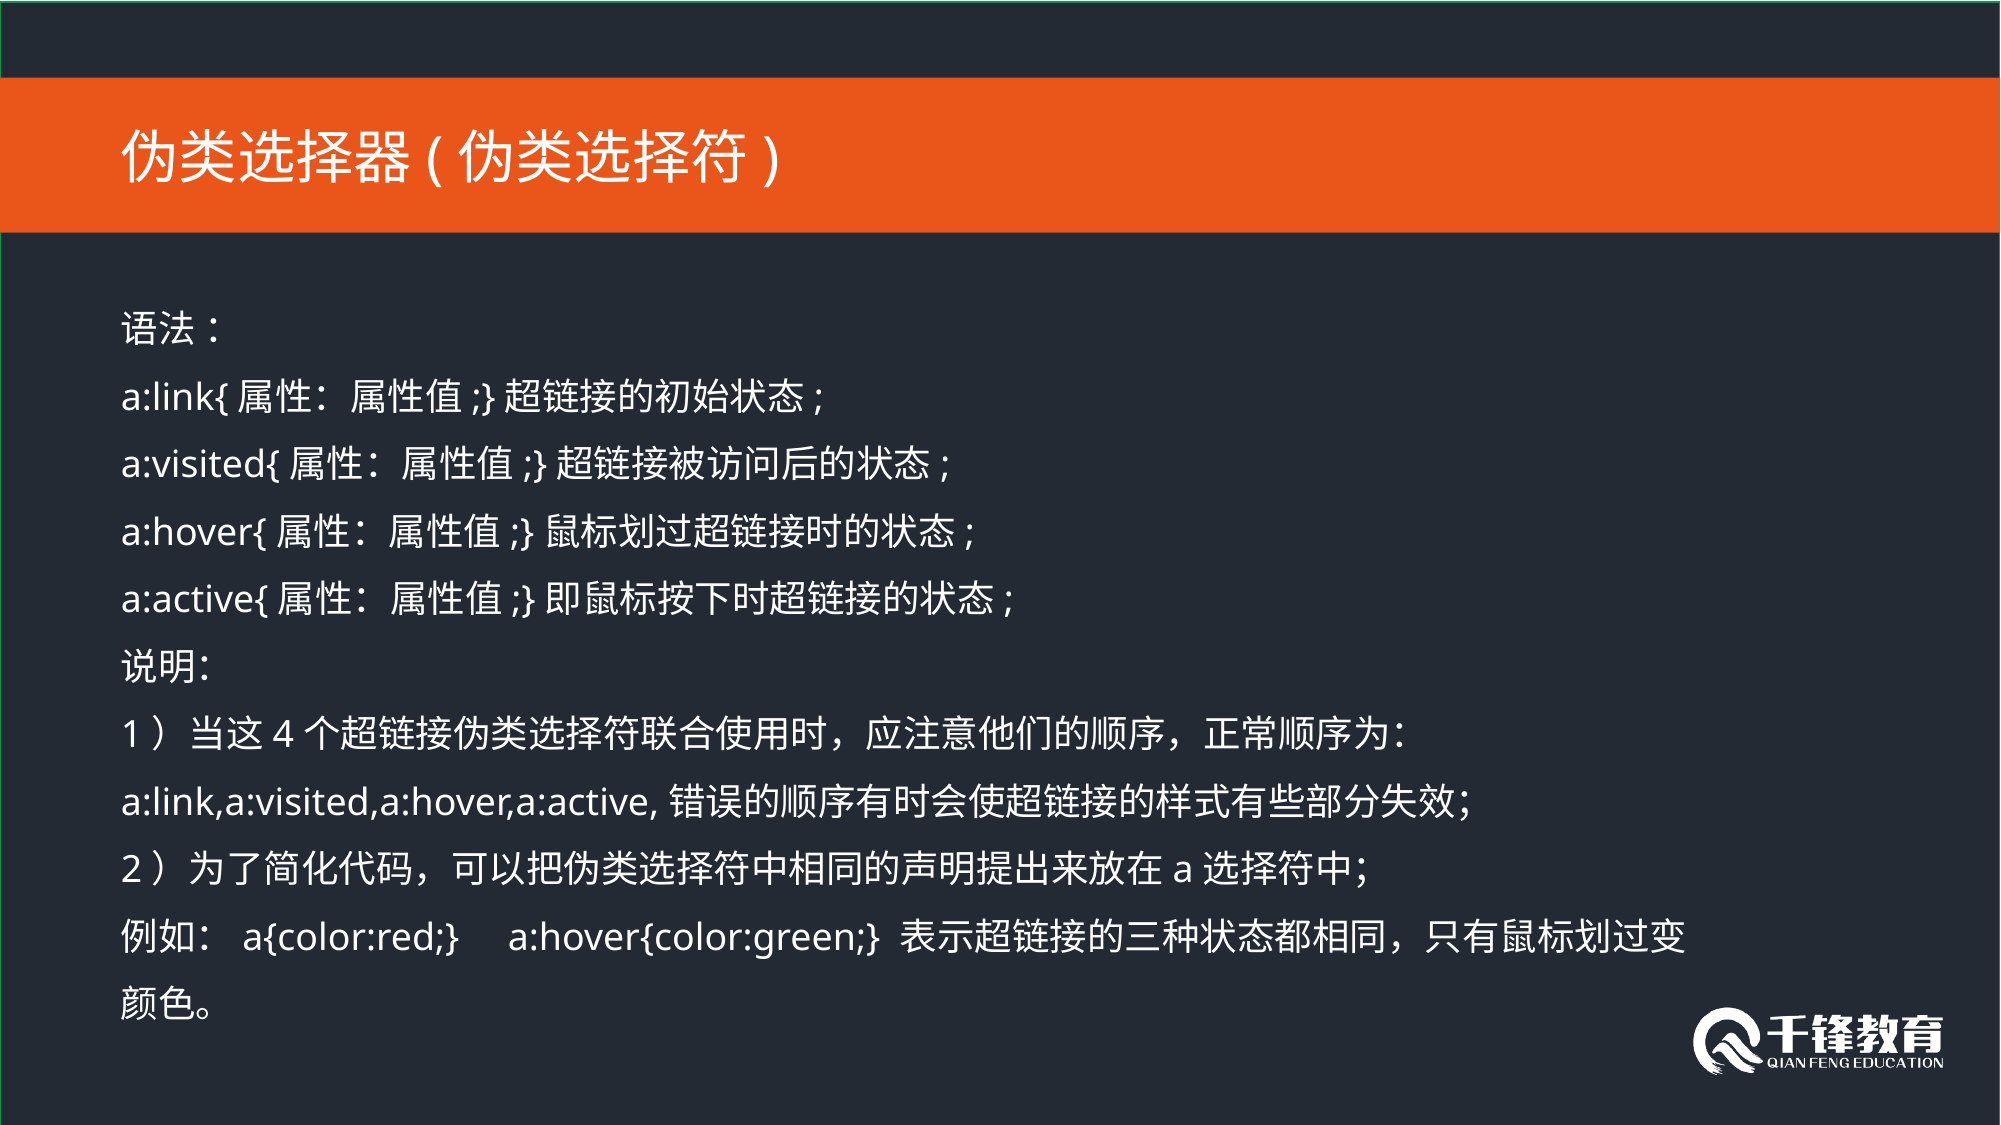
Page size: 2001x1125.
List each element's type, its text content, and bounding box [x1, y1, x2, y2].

text_box 语法 ： a:link{属性：属性值;}超链接的初始状态; a:visited{属性：属性值;}超链接被访问后的状态; a:hover{属性：属性值;}鼠标划过超链接时的状态; a:active{属性：属性值;}即鼠标按下时超链接的状态; 说明： 1）当这4个超链接伪类选择符联合使用时，应注意他们的顺序，正常顺序为： a:link,a:visited,a:hover,a:active,错误的顺序有时会使超链接的样式有些部分失效； 2）为了简化代码，可以把伪类选择符中相同的声明提出来放在a选择符中； 例如：a{color:red;} a:hover{color:green;} 表示超链接的三种状态都相同，只有鼠标划过变颜色。 [106, 275, 1725, 1033]
picture [1691, 1002, 1948, 1080]
text_box [0, 1, 2000, 77]
text_box [0, 234, 2000, 1125]
text_box 伪类选择器(伪类选择符) [106, 112, 935, 198]
text_box [0, 77, 2000, 234]
